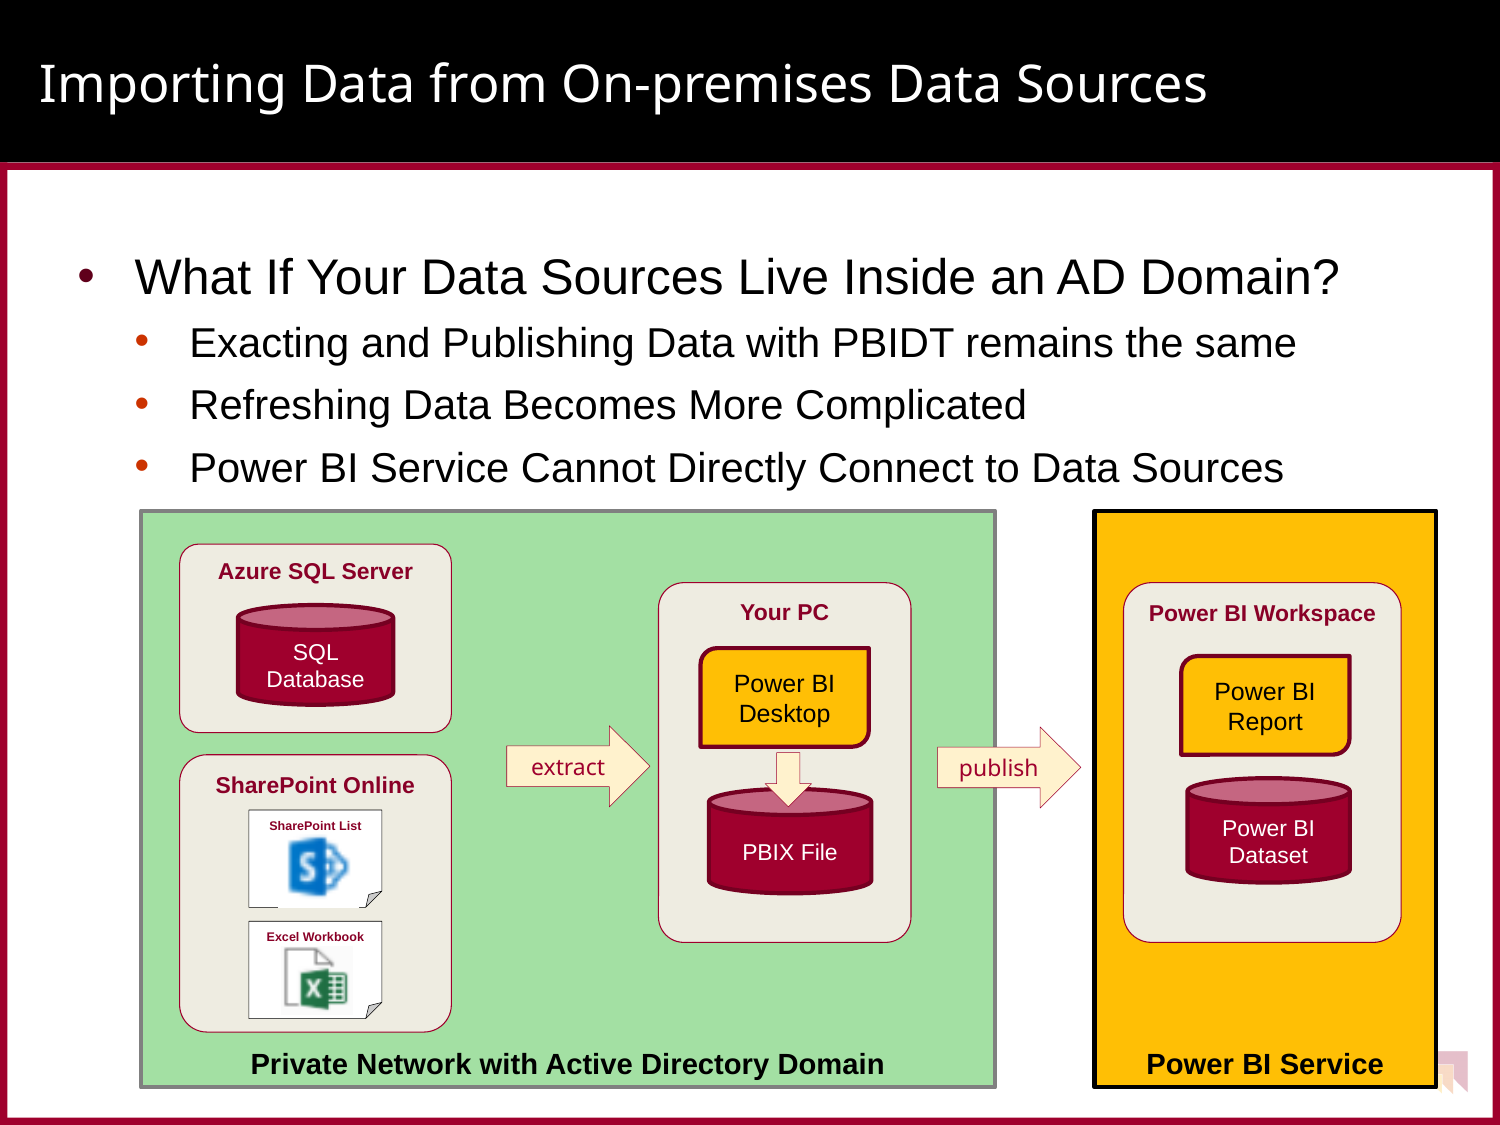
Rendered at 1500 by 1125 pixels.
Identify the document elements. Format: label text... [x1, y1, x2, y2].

list What If Your Data Sources Live Inside an AD Domain? Exacting and Publishing Data with PBIDT remains the same Refreshing Data Becomes More Complicated Power BI Service Cannot Directly Connect to Data Sources [62, 237, 1438, 1088]
title Importing Data from On-premises Data Sources [24, 12, 1438, 150]
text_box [140, 510, 1437, 1088]
